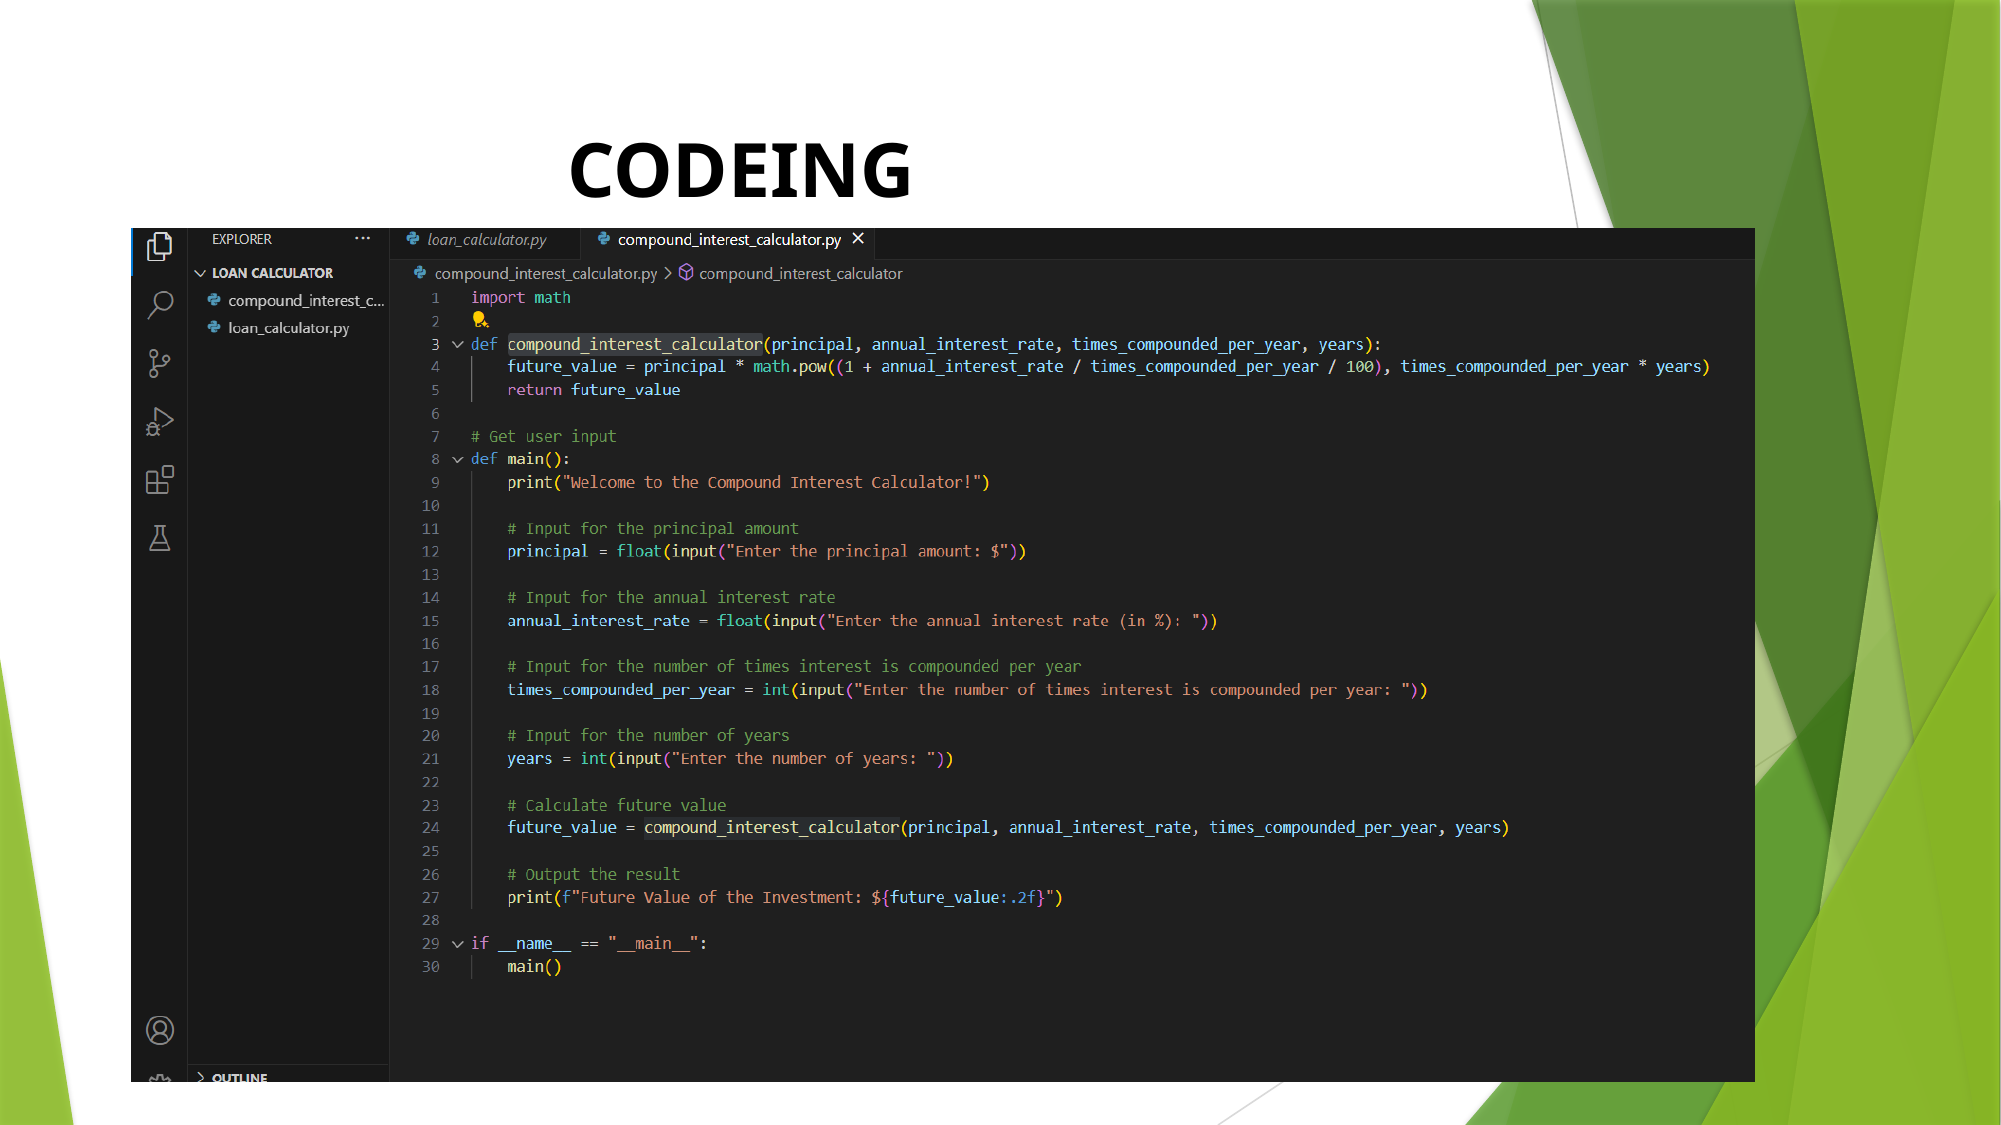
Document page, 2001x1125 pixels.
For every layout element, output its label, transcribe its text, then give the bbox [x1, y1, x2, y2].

picture [131, 228, 1755, 1082]
text_box CODEING [552, 115, 1131, 220]
